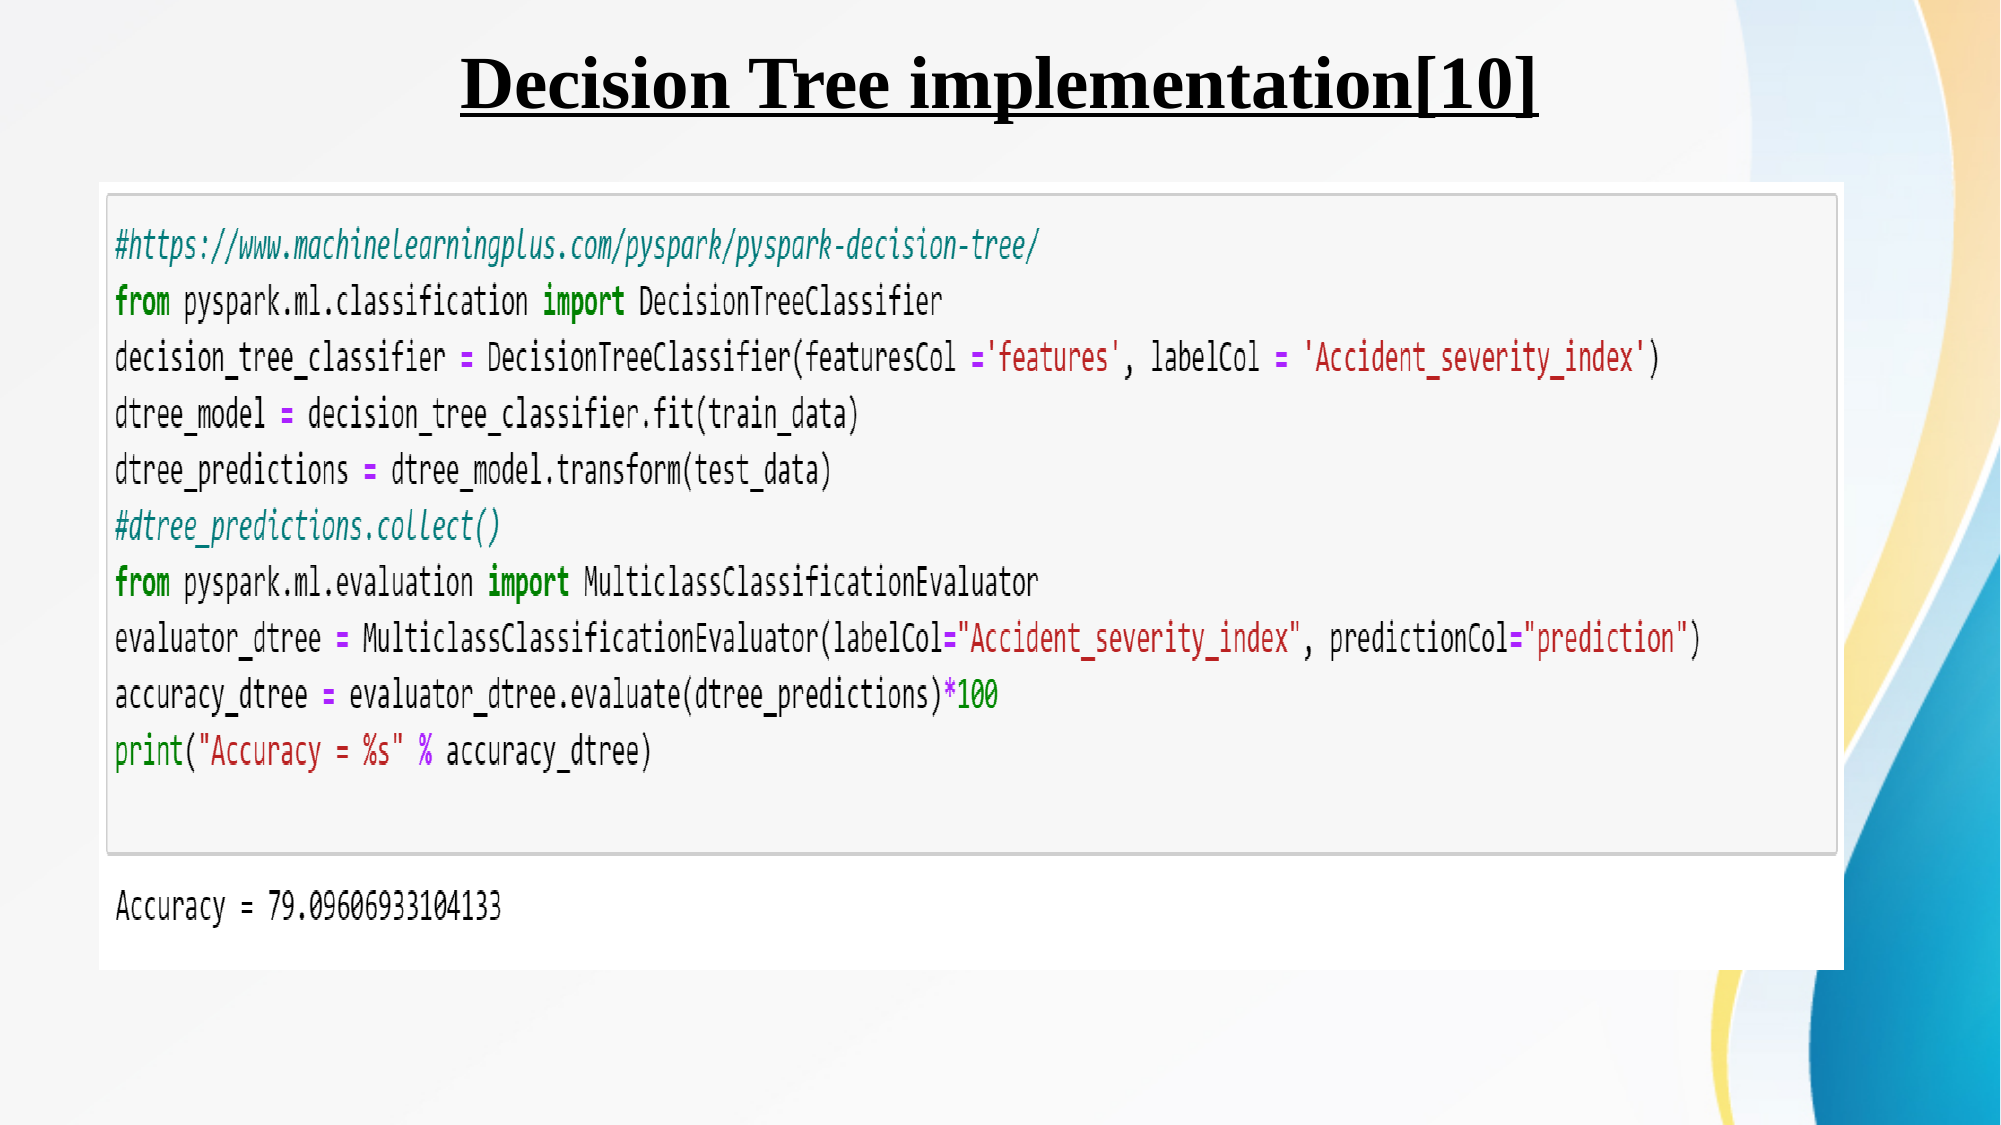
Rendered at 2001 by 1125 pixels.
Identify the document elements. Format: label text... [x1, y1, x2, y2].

picture [0, 0, 2001, 1125]
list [99, 181, 1844, 970]
title Decision Tree implementation[10] [99, 30, 1901, 127]
